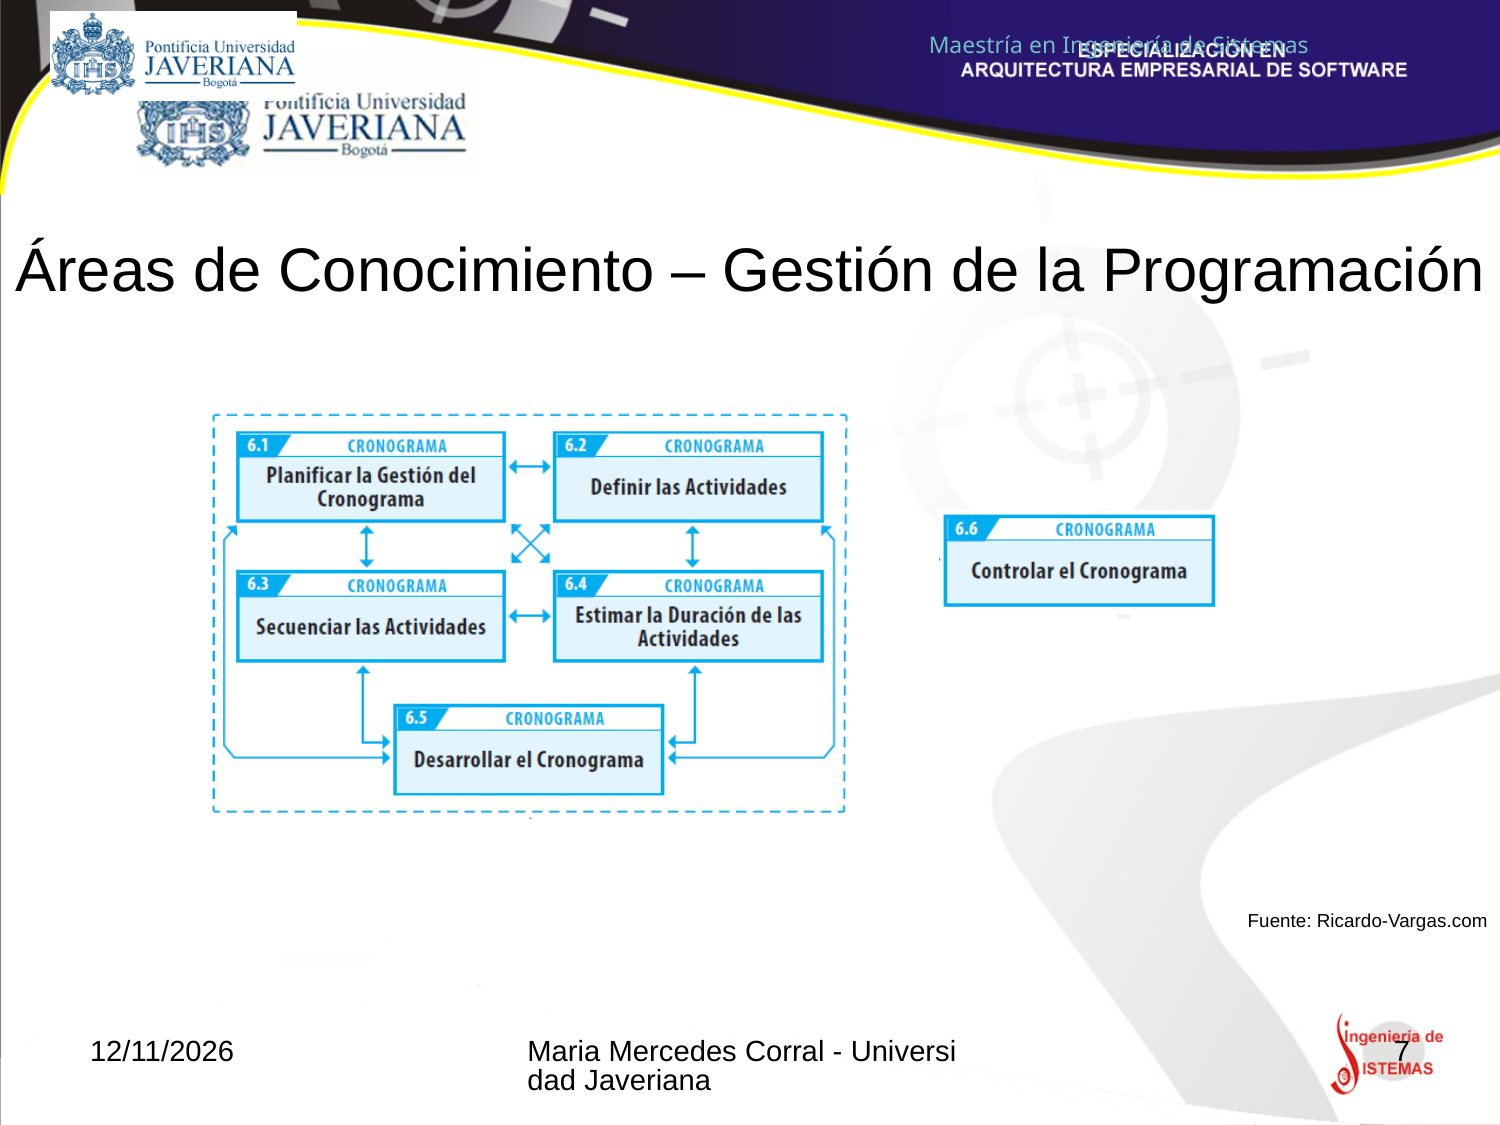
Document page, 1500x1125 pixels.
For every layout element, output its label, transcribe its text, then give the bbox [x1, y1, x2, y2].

picture [0, 0, 1500, 185]
title Áreas de Conocimiento – Gestión de la Programación [0, 185, 1500, 349]
footer Maria Mercedes Corral - Universidad Javeriana [512, 1024, 988, 1103]
text_box Fuente: Ricardo-Vargas.com [1232, 901, 1500, 939]
text_box Maestría en Ingeniería de Sistemas [913, 23, 1336, 66]
slide_number 7 [1074, 1024, 1426, 1103]
picture [0, 349, 1500, 1125]
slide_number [74, 1024, 426, 1103]
